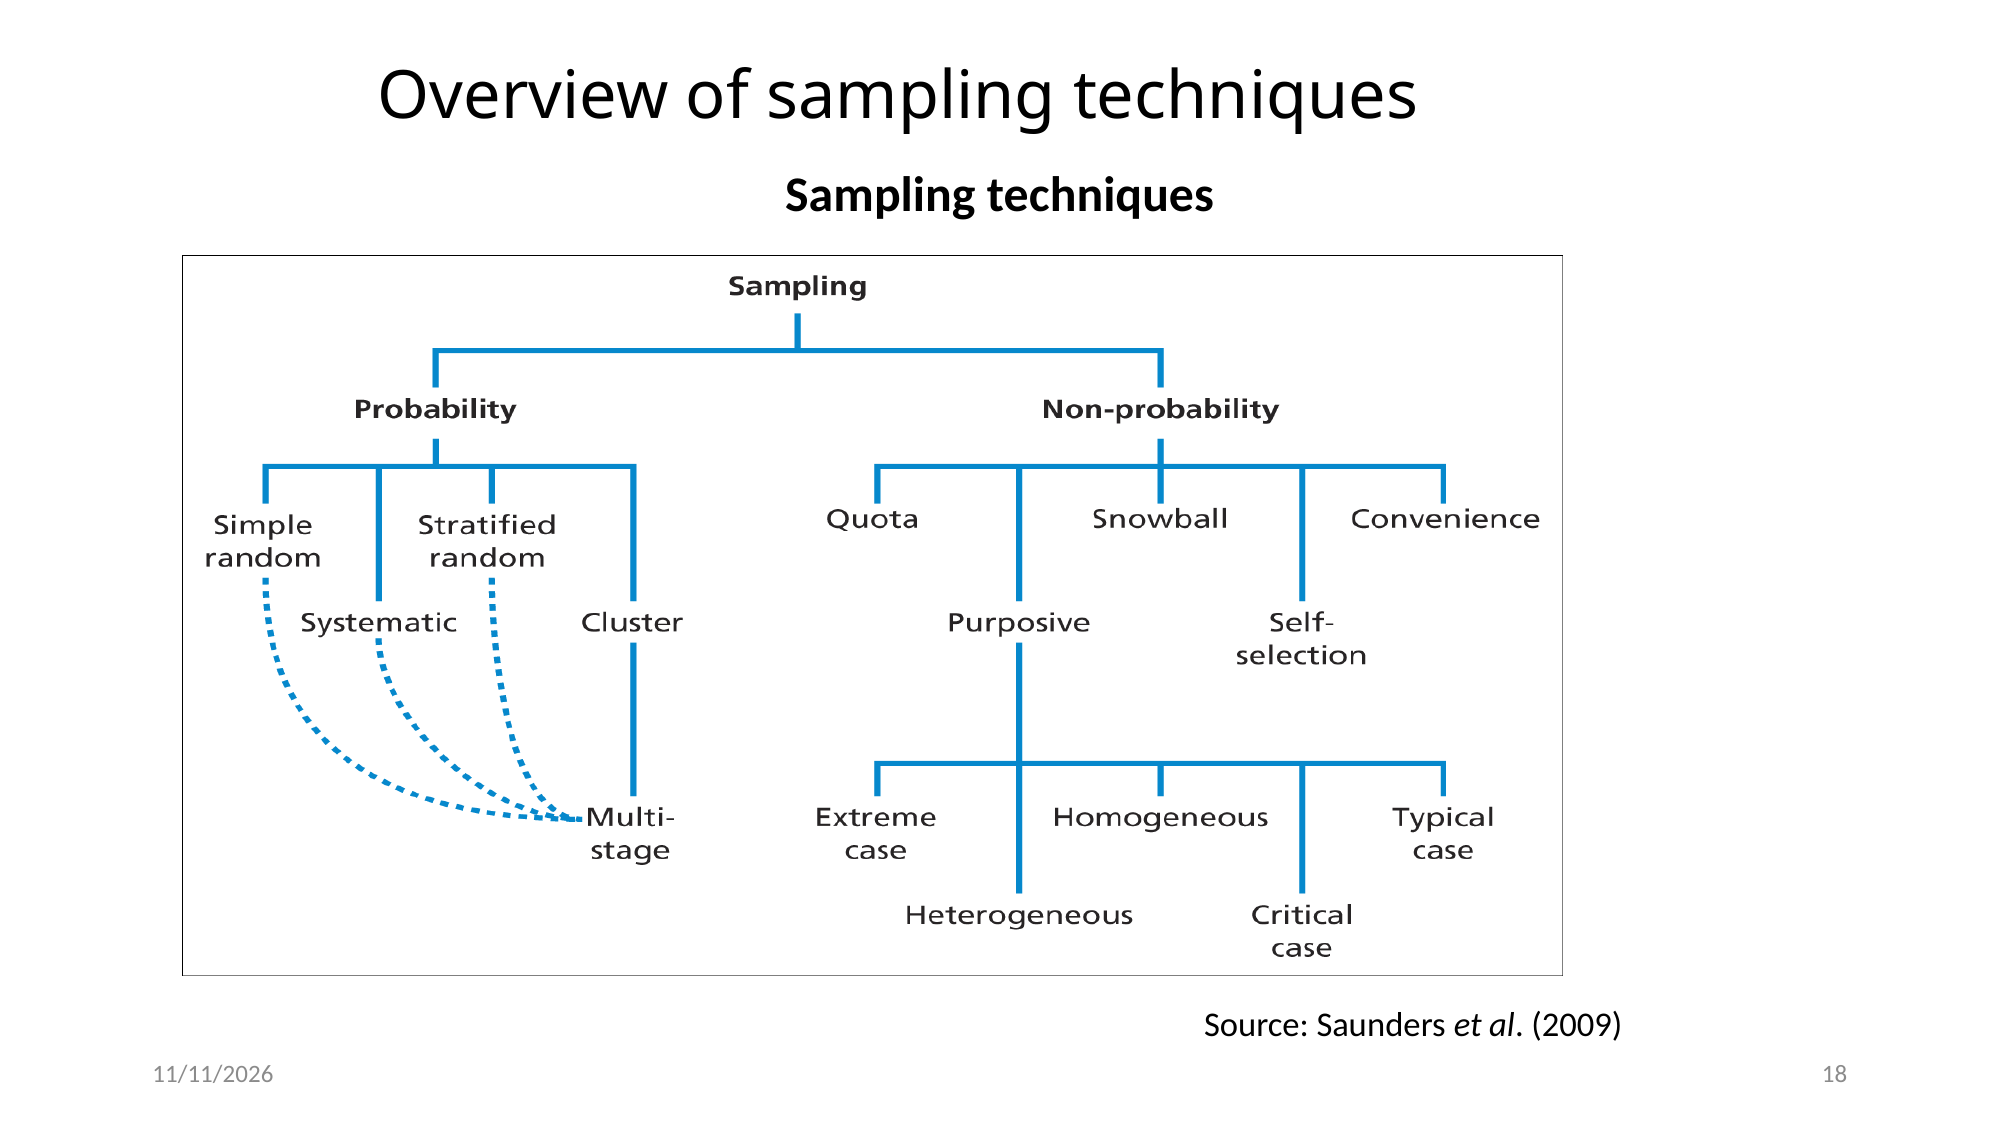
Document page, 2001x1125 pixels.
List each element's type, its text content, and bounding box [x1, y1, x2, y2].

text_box Figure 7.2 Sampling techniques [335, 1004, 1662, 1065]
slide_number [137, 1042, 588, 1103]
list Sampling techniques Source: Saunders et al. (2009) [362, 160, 1638, 1004]
picture [182, 255, 1563, 976]
slide_number 18 [1412, 1042, 1863, 1103]
title Overview of sampling techniques [362, 41, 1638, 154]
